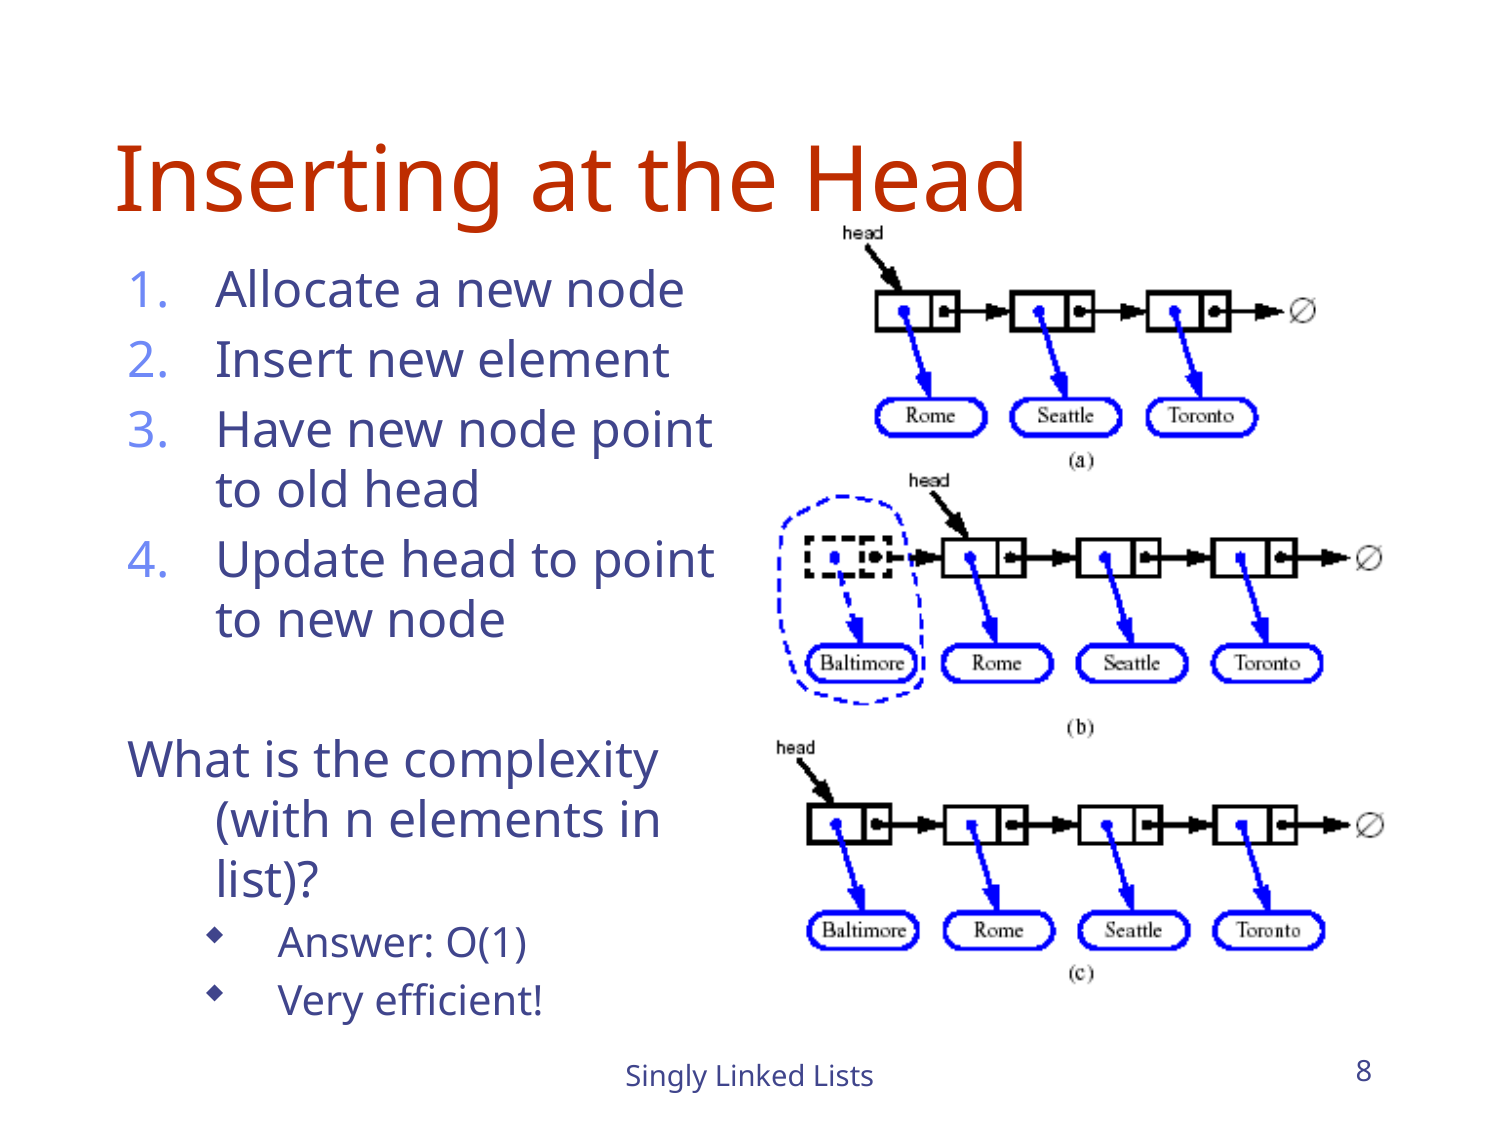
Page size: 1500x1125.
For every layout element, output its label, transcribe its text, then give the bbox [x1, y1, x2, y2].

title Inserting at the Head [99, 49, 1376, 238]
list Allocate a new node Insert new element Have new node point to old head Update head to point to new node What is the complexity (with n elements in list)? Answer: O(1) Very efficient! [112, 249, 788, 1051]
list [724, 187, 1433, 1001]
slide_number 8 [1074, 1024, 1388, 1101]
footer Singly Linked Lists [512, 1024, 988, 1101]
